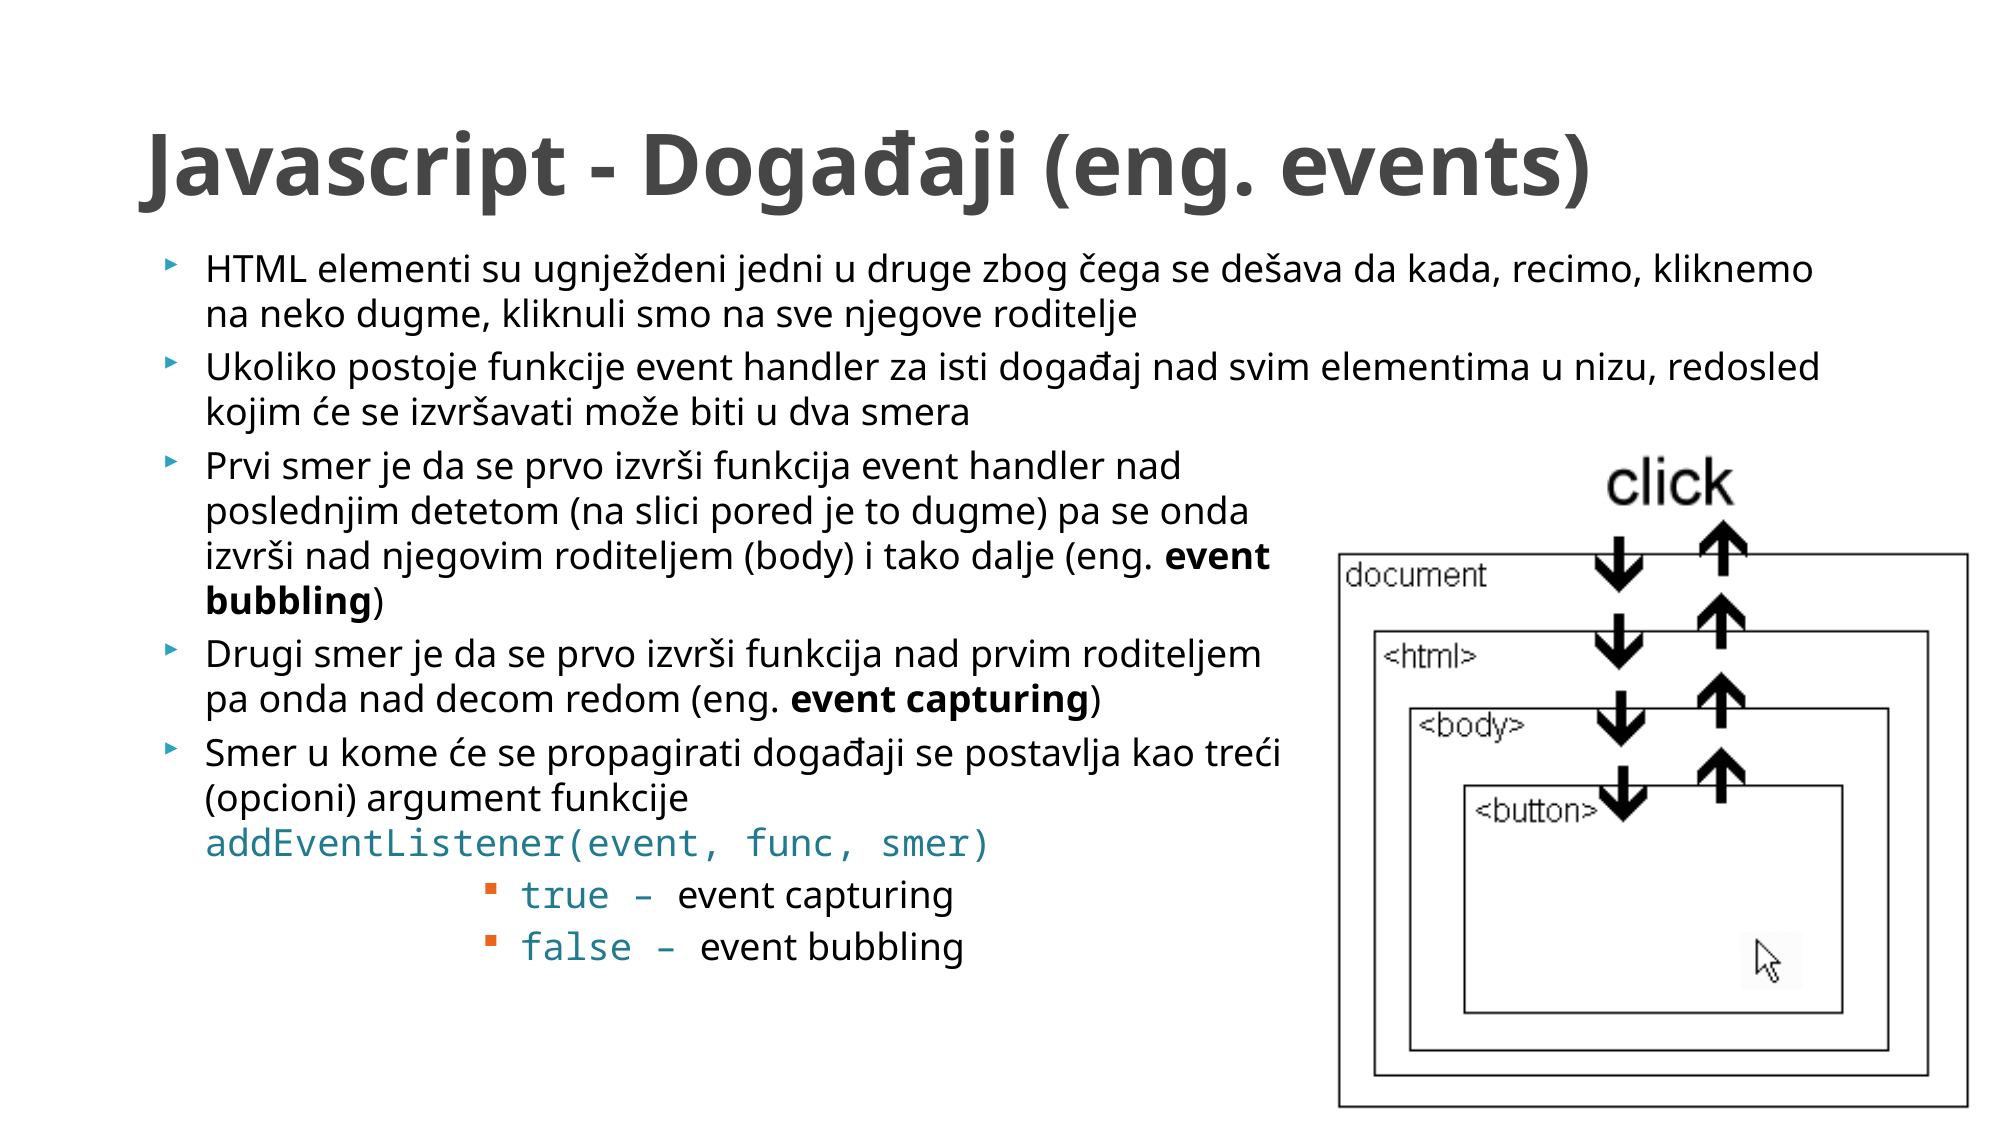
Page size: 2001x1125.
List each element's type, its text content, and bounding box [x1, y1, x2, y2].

list HTML elementi su ugnježdeni jedni u druge zbog čega se dešava da kada, recimo, kliknemo na neko dugme, kliknuli smo na sve njegove roditelje Ukoliko postoje funkcije event handler za isti događaj nad svim elementima u nizu, redosled kojim će se izvršavati može biti u dva smera [130, 270, 1842, 439]
text_box Prvi smer je da se prvo izvrši funkcija event handler nad poslednjim detetom (na slici pored je to dugme) pa se onda izvrši nad njegovim roditeljem (body) i tako dalje (eng. event bubbling) Drugi smer je da se prvo izvrši funkcija nad prvim roditeljem pa onda nad decom redom (eng. event capturing) Smer u kome će se propagirati događaji se postavlja kao treći (opcioni) argument funkcije addEventListener(event, func, smer) true – event capturing false – event bubbling [130, 434, 1321, 1055]
title Javascript - Događaji (eng. events) [130, 52, 1842, 270]
picture [1320, 439, 1988, 1125]
